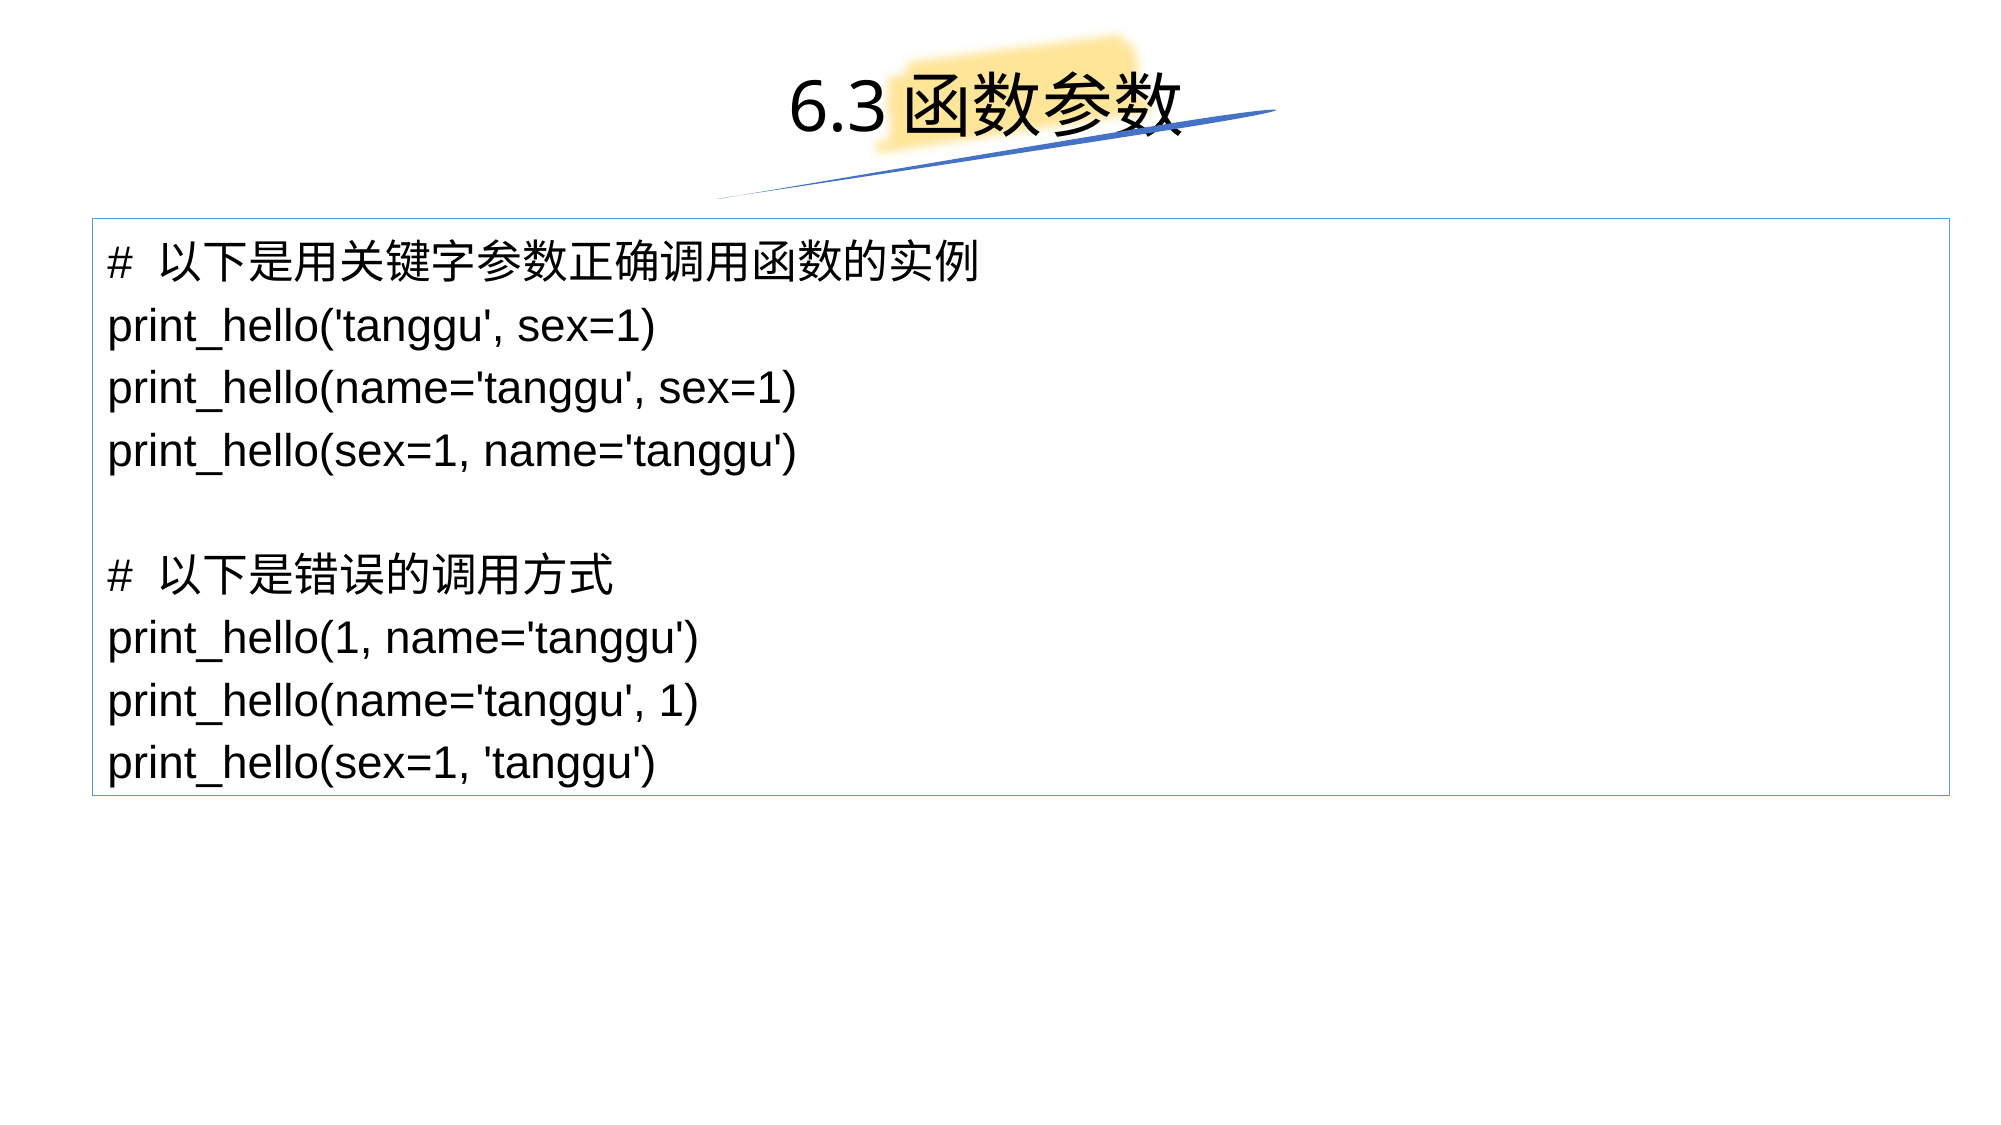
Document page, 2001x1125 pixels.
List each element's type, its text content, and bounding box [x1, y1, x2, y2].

title 6.3函数参数 [773, 41, 1263, 176]
text_box [716, 108, 1278, 200]
text_box # 以下是用关键字参数正确调用函数的实例 print_hello('tanggu', sex=1) print_hello(name='tanggu', sex=1) print_hello(sex=1, name='tanggu') # 以下是错误的调用方式 print_hello(1, name='tanggu') print_hello(name='tanggu', 1) print_hello(sex=1, 'tanggu') [92, 218, 1950, 796]
